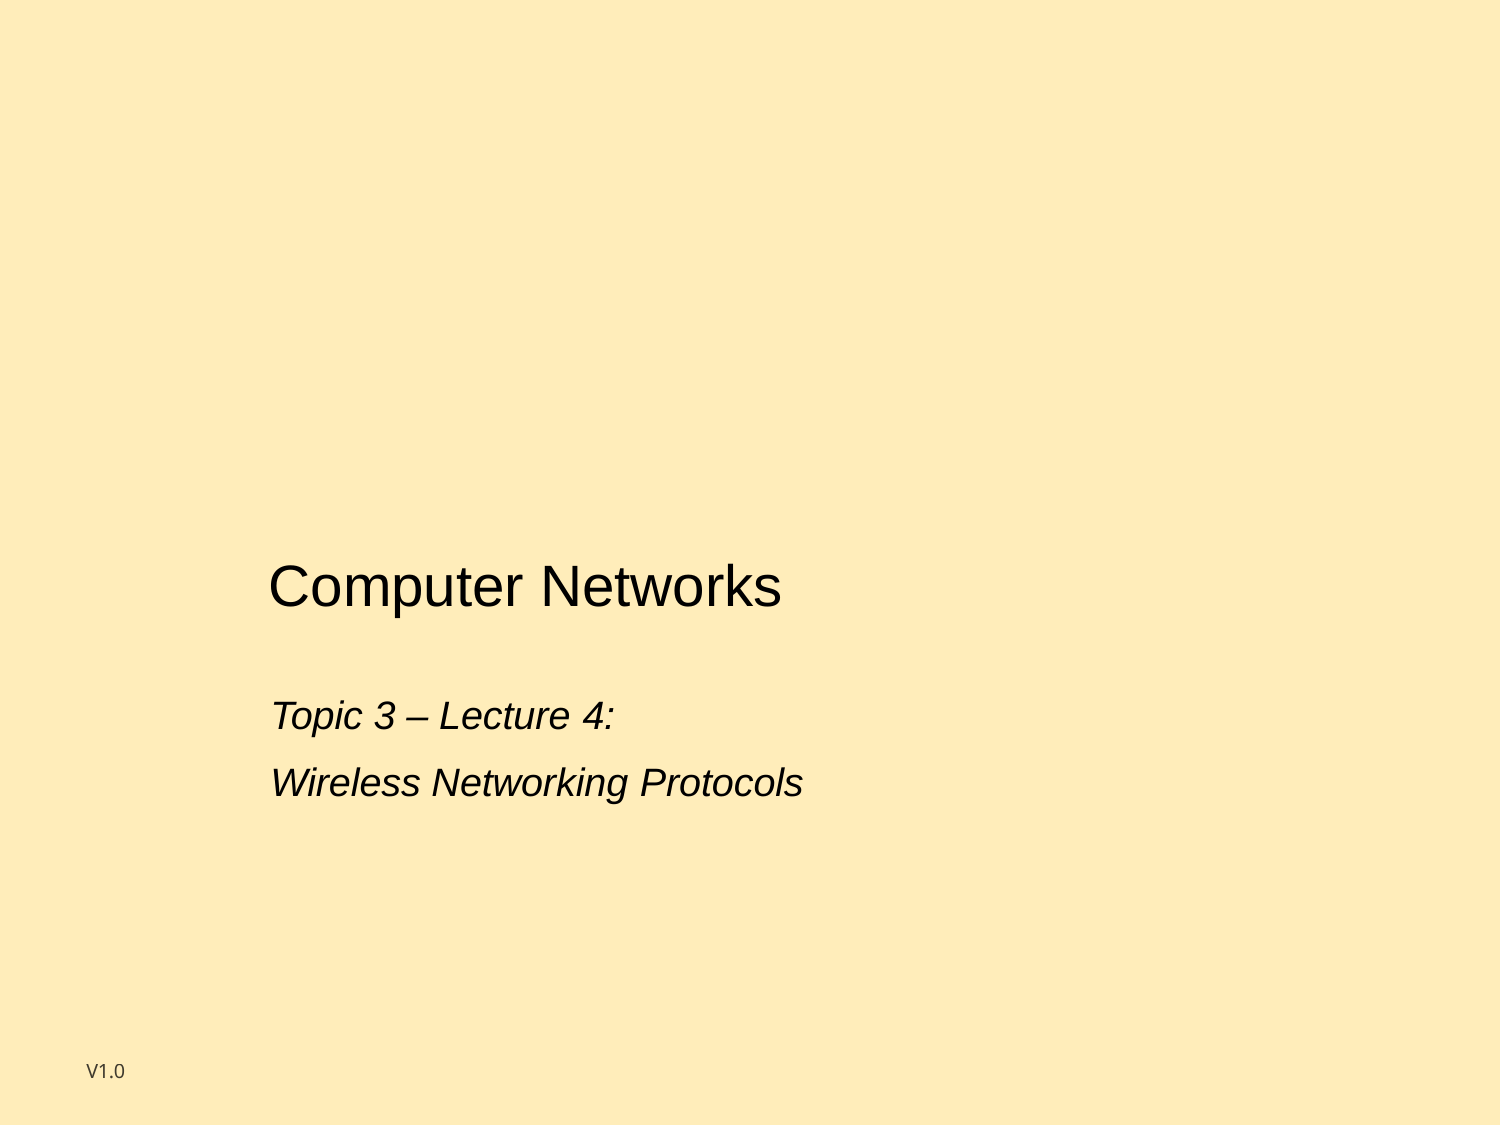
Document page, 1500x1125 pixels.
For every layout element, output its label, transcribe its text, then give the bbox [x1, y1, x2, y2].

slide_number V1.0 [84, 744, 591, 1125]
text_box Computer Networks Topic 3 – Lecture 4: Wireless Networking Protocols [266, 545, 811, 805]
